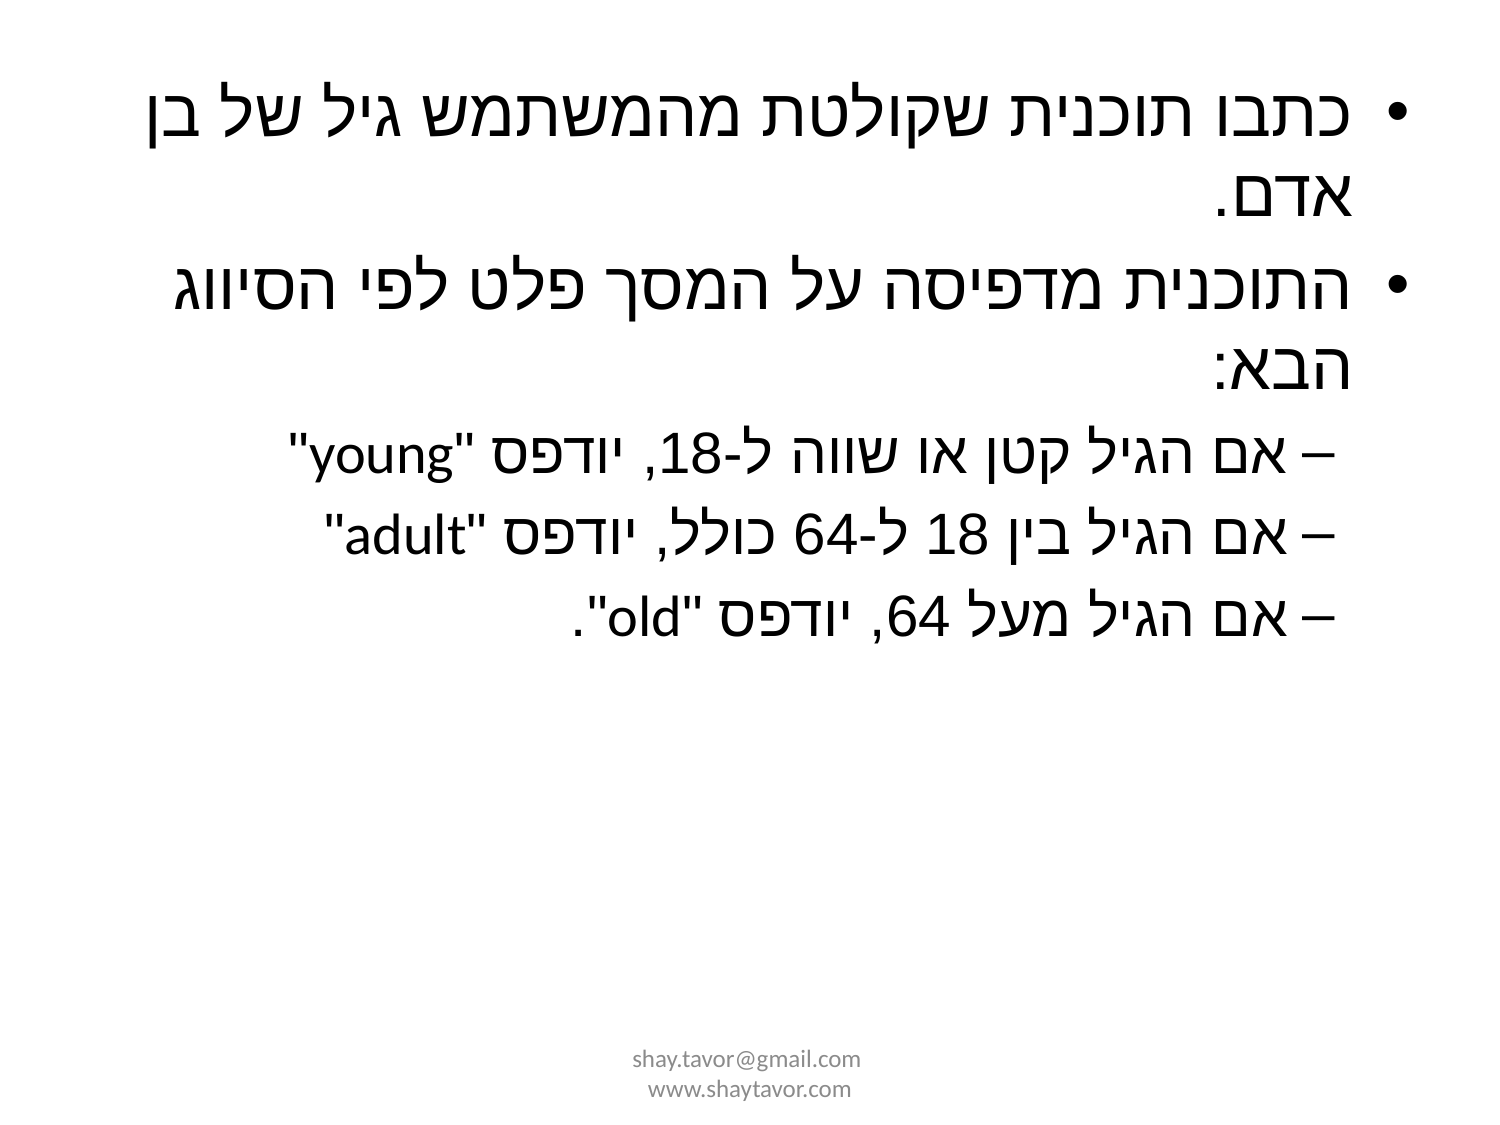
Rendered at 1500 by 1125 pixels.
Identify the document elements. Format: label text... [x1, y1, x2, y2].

list כתבו תוכנית שקולטת מהמשתמש גיל של בן אדם. התוכנית מדפיסה על המסך פלט לפי הסיווג הבא: אם הגיל קטן או שווה ל-18, יודפס "young" אם הגיל בין 18 ל-64 כולל, יודפס "adult" אם הגיל מעל 64, יודפס "old". [75, 62, 1425, 1005]
footer shay.tavor@gmail.com www.shaytavor.com [512, 1042, 988, 1103]
